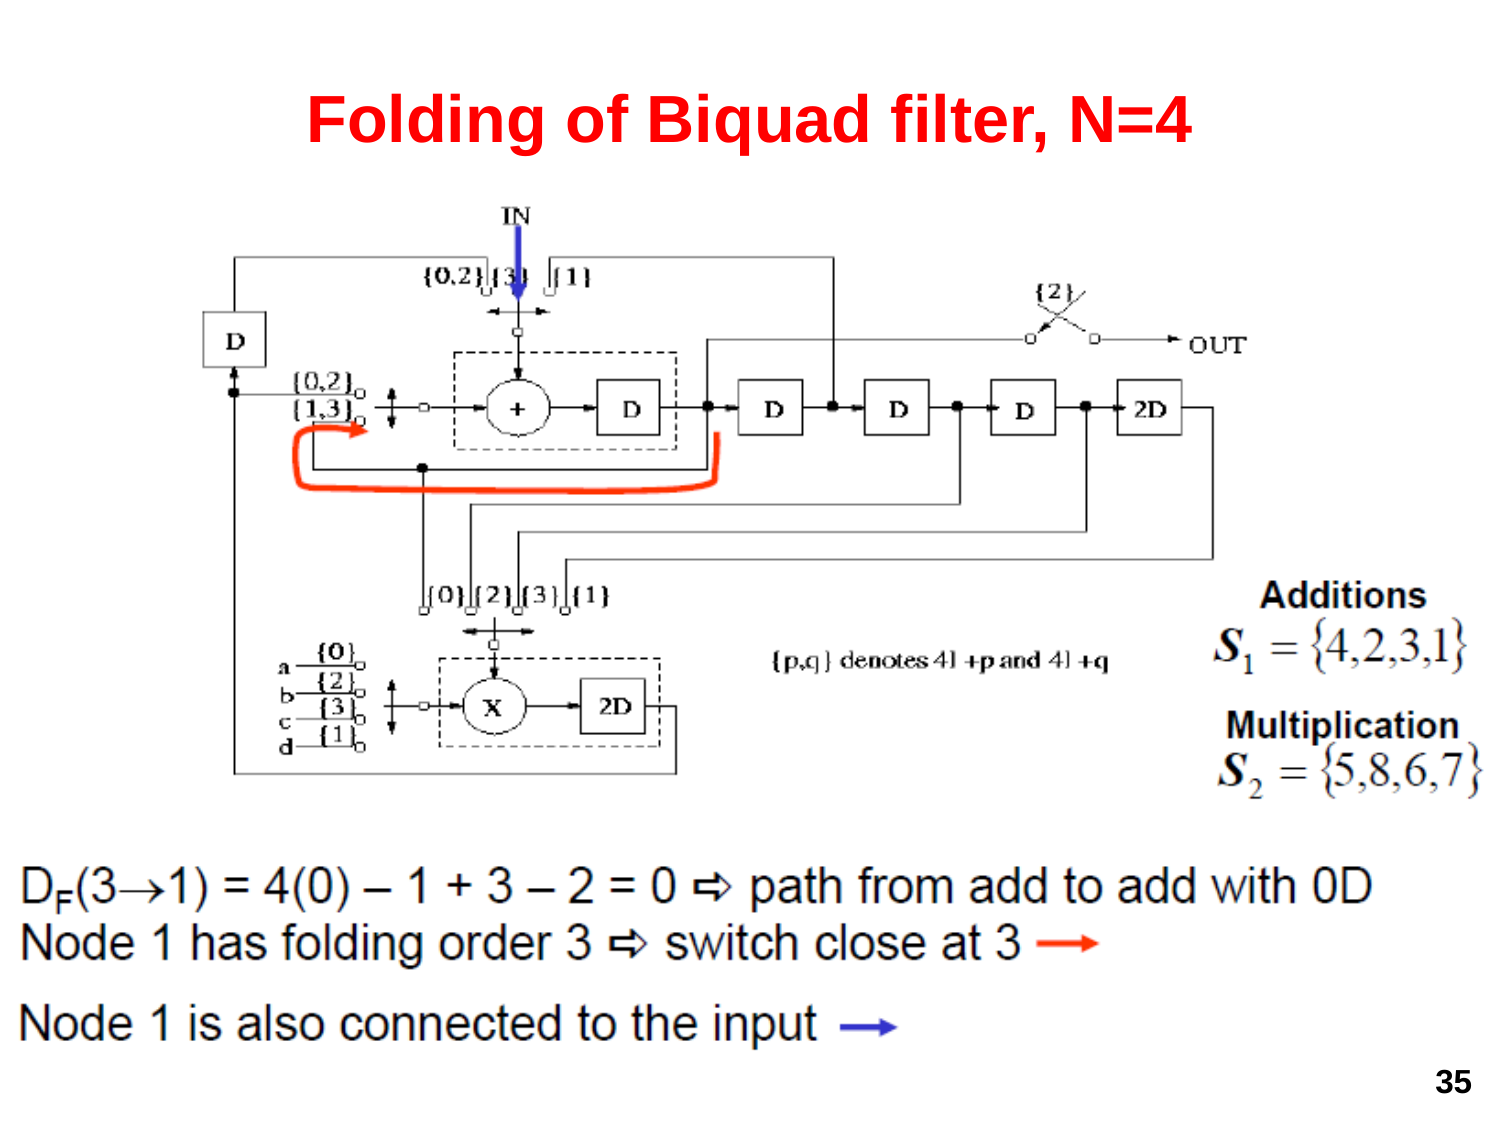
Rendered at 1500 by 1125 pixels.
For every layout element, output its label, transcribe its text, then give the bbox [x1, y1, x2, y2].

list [0, 187, 1500, 1052]
title Folding of Biquad filter, N=4 [74, 44, 1426, 184]
slide_number 35 [1137, 1060, 1488, 1110]
